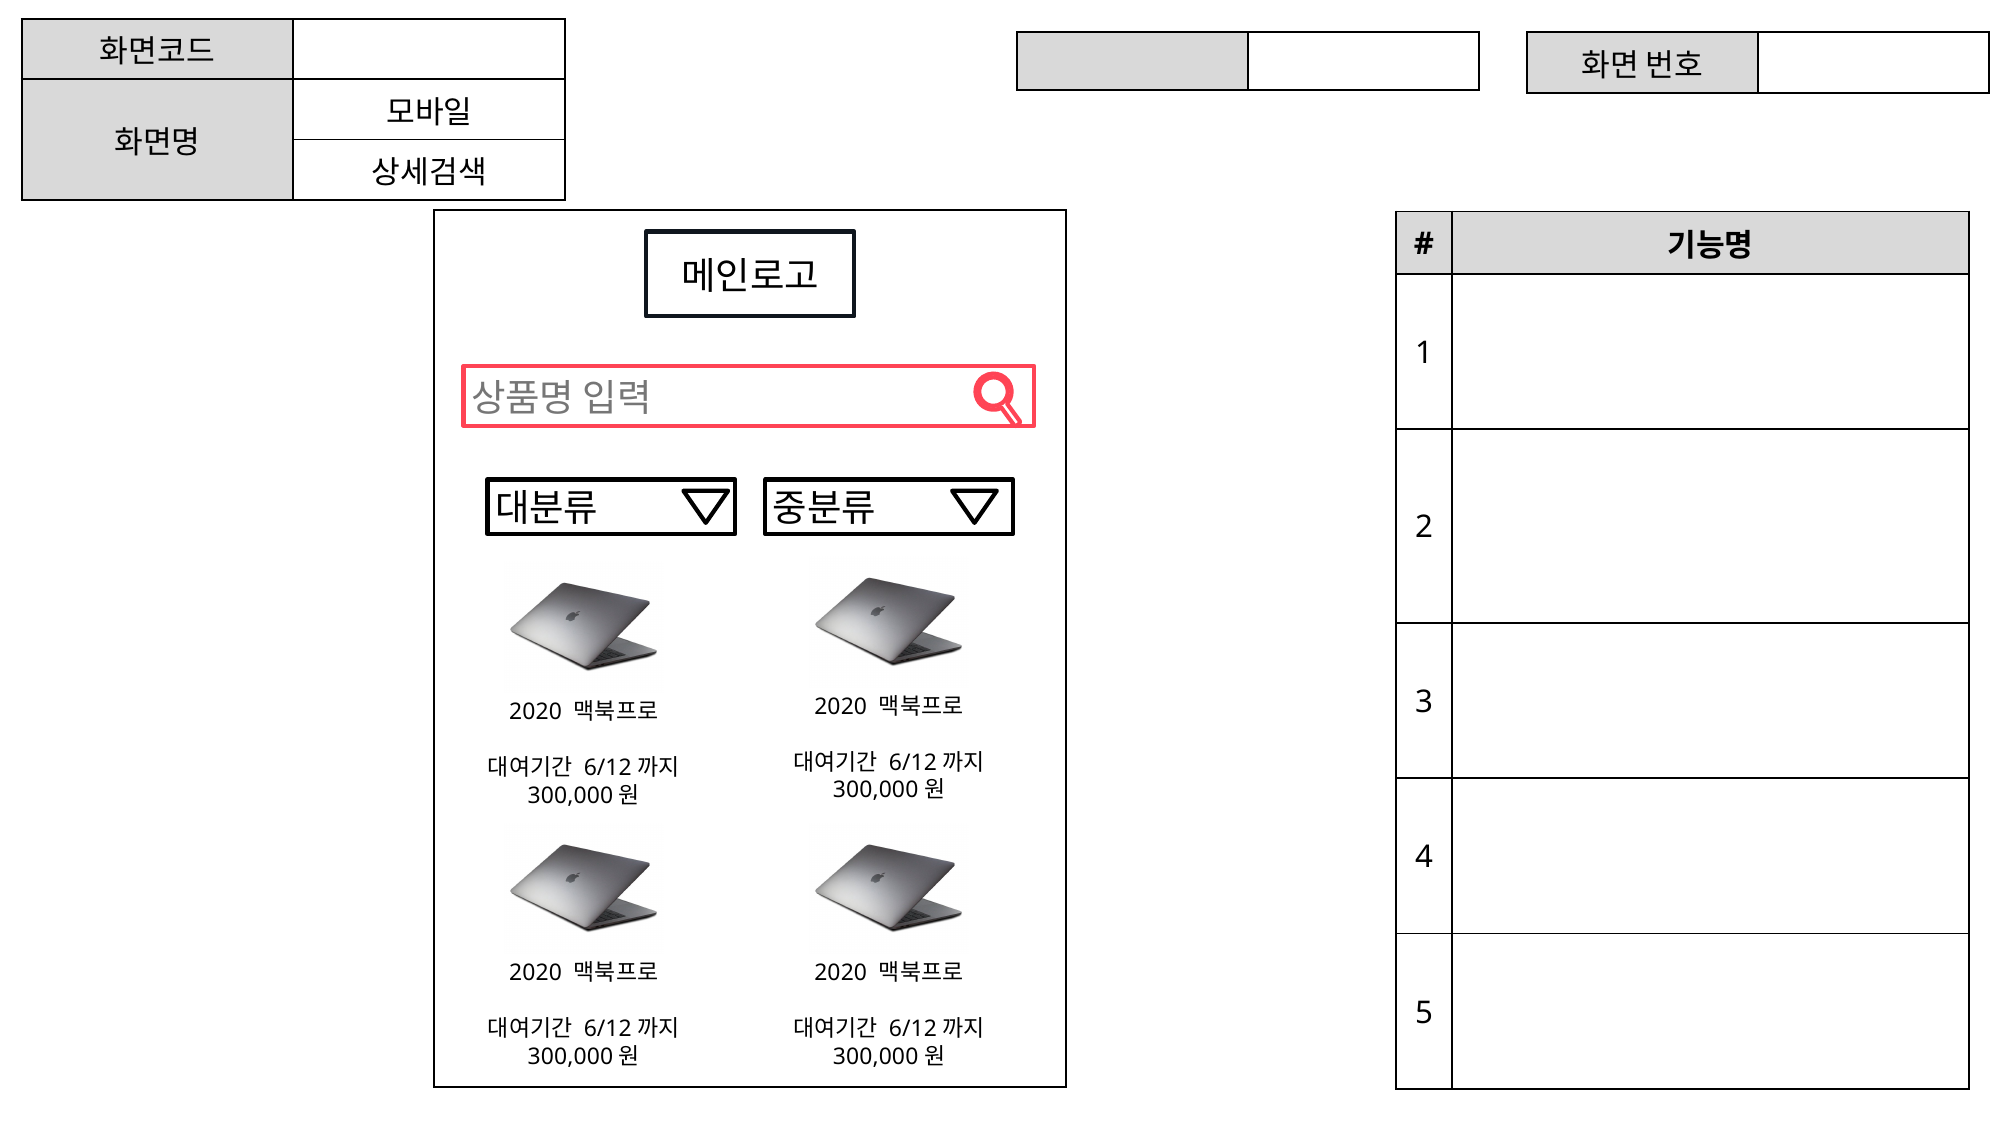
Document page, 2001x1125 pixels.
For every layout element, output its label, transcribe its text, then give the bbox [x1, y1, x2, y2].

table_cell [1453, 624, 1968, 777]
text_box 대여기간 6/12까지 300,000원 [465, 745, 703, 816]
table_header [294, 20, 564, 78]
picture [503, 561, 664, 693]
table_header # [1397, 212, 1451, 273]
table_cell [1453, 779, 1968, 933]
table_cell 5 [1397, 934, 1451, 1088]
picture [809, 822, 970, 955]
table_cell 화면명 [23, 80, 292, 199]
text_box 대여기간 6/12까지 300,000원 [770, 1006, 1008, 1077]
table_cell 모바일 [294, 80, 564, 139]
text_box 상품명 입력 [463, 365, 1035, 426]
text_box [765, 477, 1014, 537]
table_header [1759, 33, 1988, 92]
text_box [434, 209, 1067, 1088]
table_cell [1453, 934, 1968, 1088]
table_cell [1453, 275, 1968, 428]
table_cell 4 [1397, 779, 1451, 933]
table_header [1018, 33, 1247, 89]
text_box 대여기간 6/12까지 300,000원 [770, 740, 1008, 810]
table_cell 상세검색 [294, 140, 564, 199]
picture [503, 822, 664, 955]
picture [809, 556, 970, 688]
table_header 화면코드 [23, 20, 292, 78]
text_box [487, 477, 736, 537]
table_header [1249, 33, 1478, 89]
text_box 대여기간 6/12까지 300,000원 [465, 1006, 703, 1077]
table_cell 3 [1397, 624, 1451, 777]
table_header 화면 번호 [1528, 33, 1757, 92]
table_header 기능명 [1453, 212, 1968, 273]
text_box 2020 맥북프로 [789, 683, 989, 727]
text_box 2020 맥북프로 [789, 950, 989, 993]
text_box 2020 맥북프로 [484, 950, 684, 993]
table_cell [1453, 430, 1968, 622]
table_cell 1 [1397, 275, 1451, 428]
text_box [645, 231, 855, 317]
text_box 2020 맥북프로 [484, 688, 684, 732]
table_cell 2 [1397, 430, 1451, 622]
